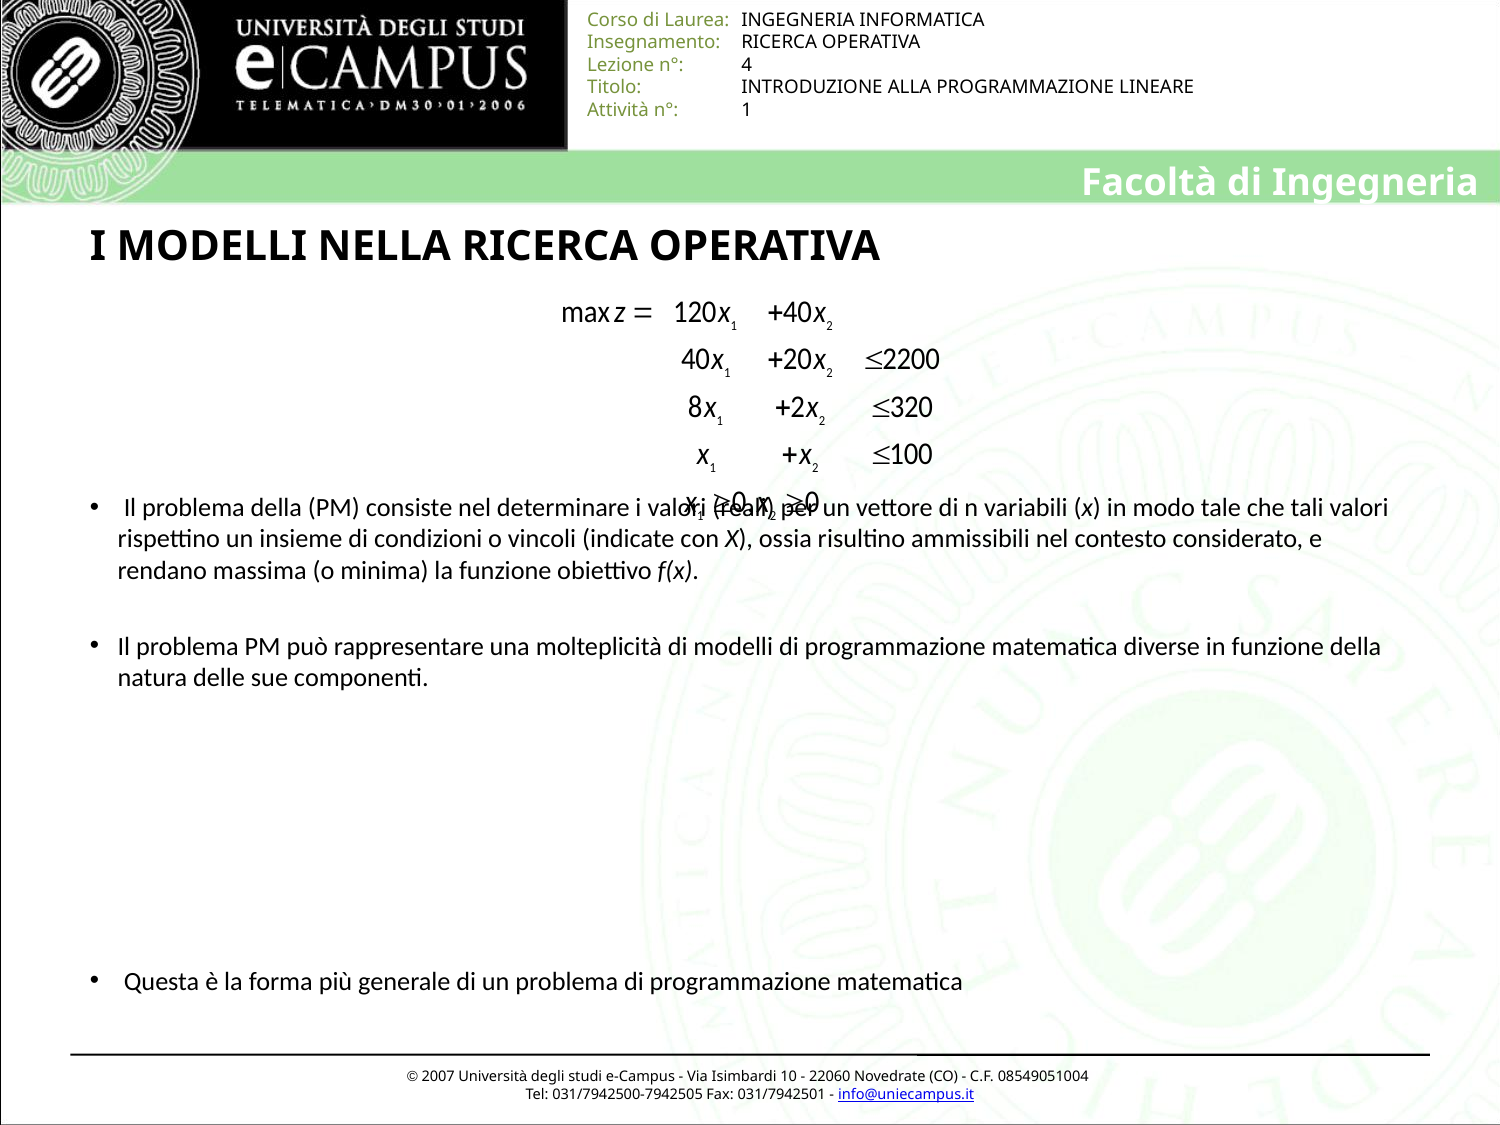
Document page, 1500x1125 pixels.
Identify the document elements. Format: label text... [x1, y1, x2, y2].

picture [0, 0, 1500, 1125]
title I MODELLI NELLA RICERCA OPERATIVA [74, 210, 1430, 282]
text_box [559, 292, 944, 526]
text_box Il problema della (PM) consiste nel determinare i valori (reali) per un vettore di n variabili (x) in modo tale che tali valori rispettino un insieme di condizioni o vincoli (indicate con X), ossia risultino ammissibili nel contesto considerato, e rendano massima (o minima) la funzione obiettivo f(x). Il problema PM può rappresentare una molteplicità di modelli di programmazione matematica diverse in funzione della natura delle sue componenti. Questa è la forma più generale di un problema di programmazione matematica [74, 292, 1425, 1005]
